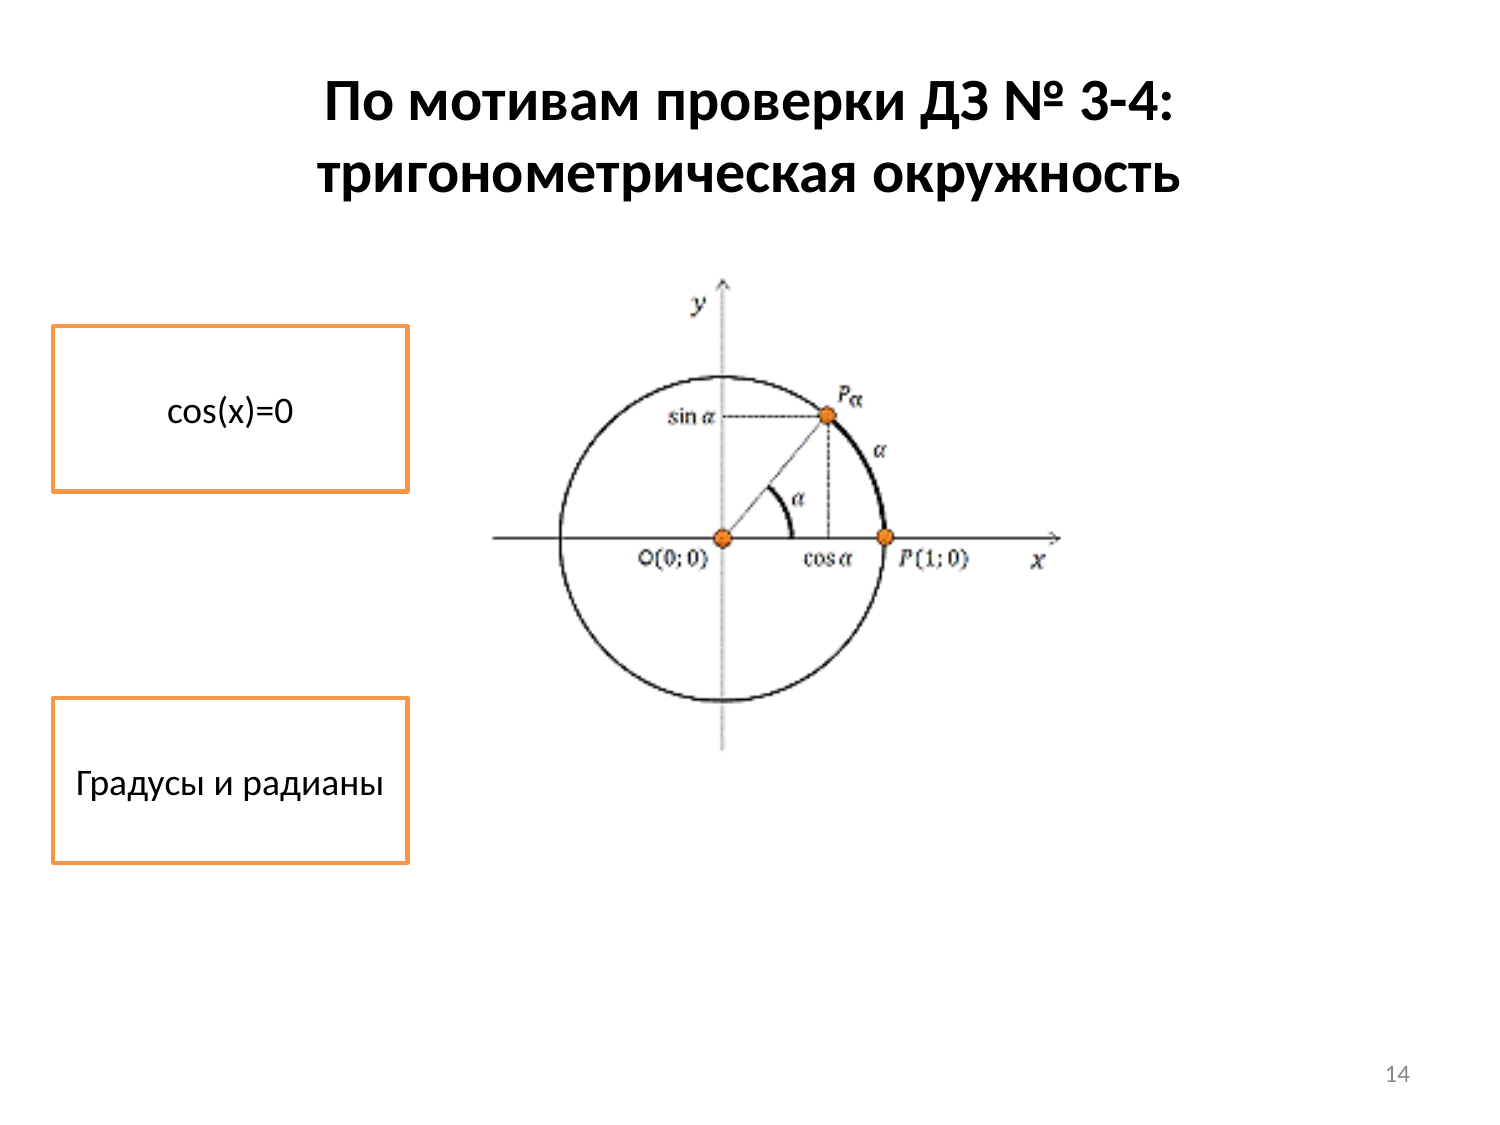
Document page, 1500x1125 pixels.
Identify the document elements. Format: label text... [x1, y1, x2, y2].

title По мотивам проверки ДЗ № 3-4: тригонометрическая окружность [75, 45, 1425, 220]
picture [478, 266, 1081, 781]
slide_number ‹#› [1074, 1042, 1425, 1103]
text_box Градусы и радианы [53, 697, 408, 863]
text_box cos(x)=0 [53, 326, 408, 492]
